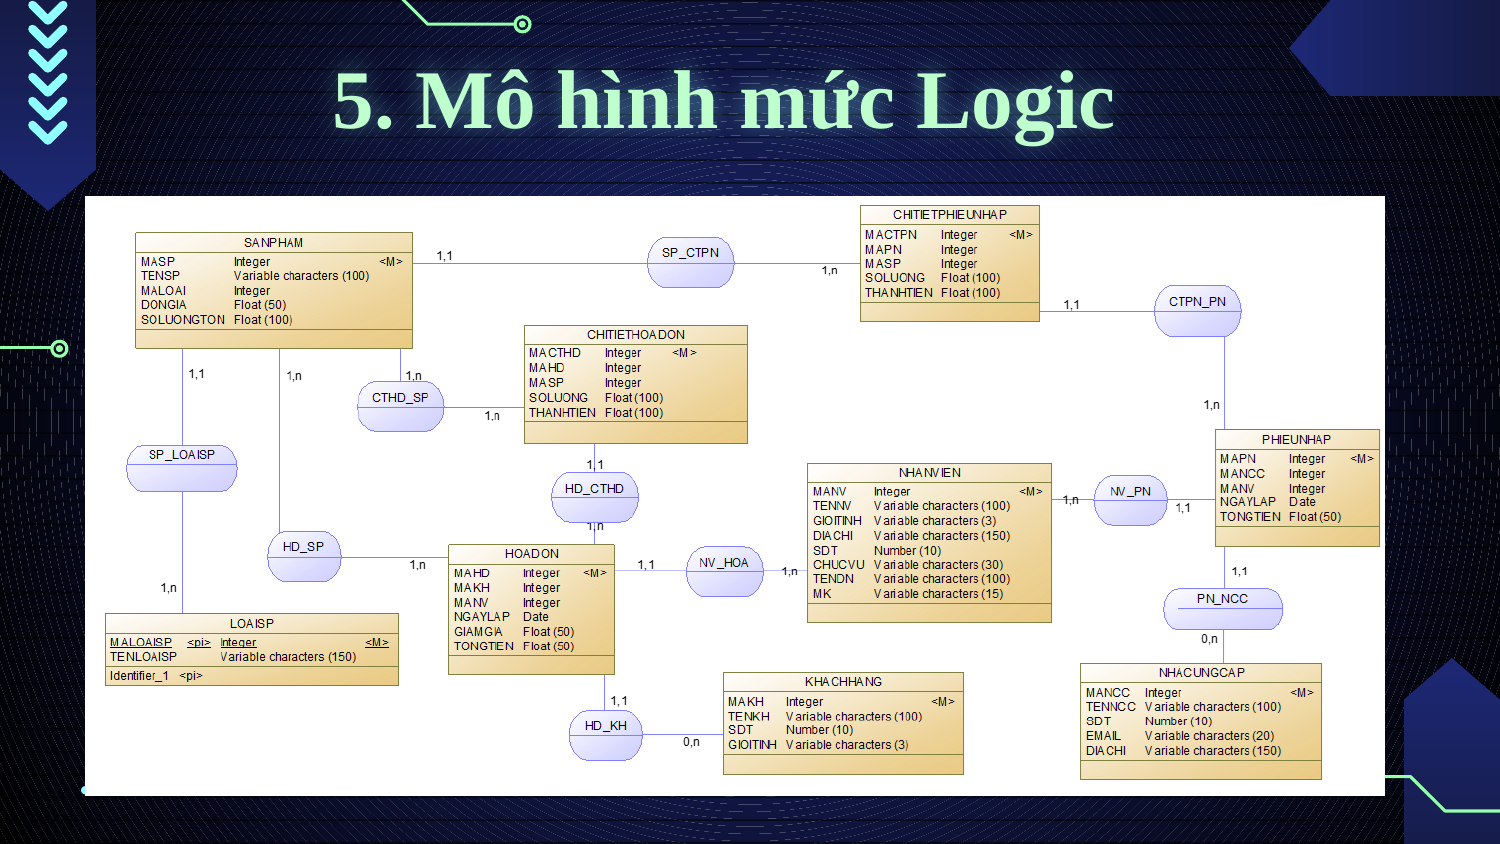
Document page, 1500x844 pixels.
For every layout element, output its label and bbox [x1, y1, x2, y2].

picture [85, 196, 1386, 796]
text_box [85, 0, 1500, 187]
